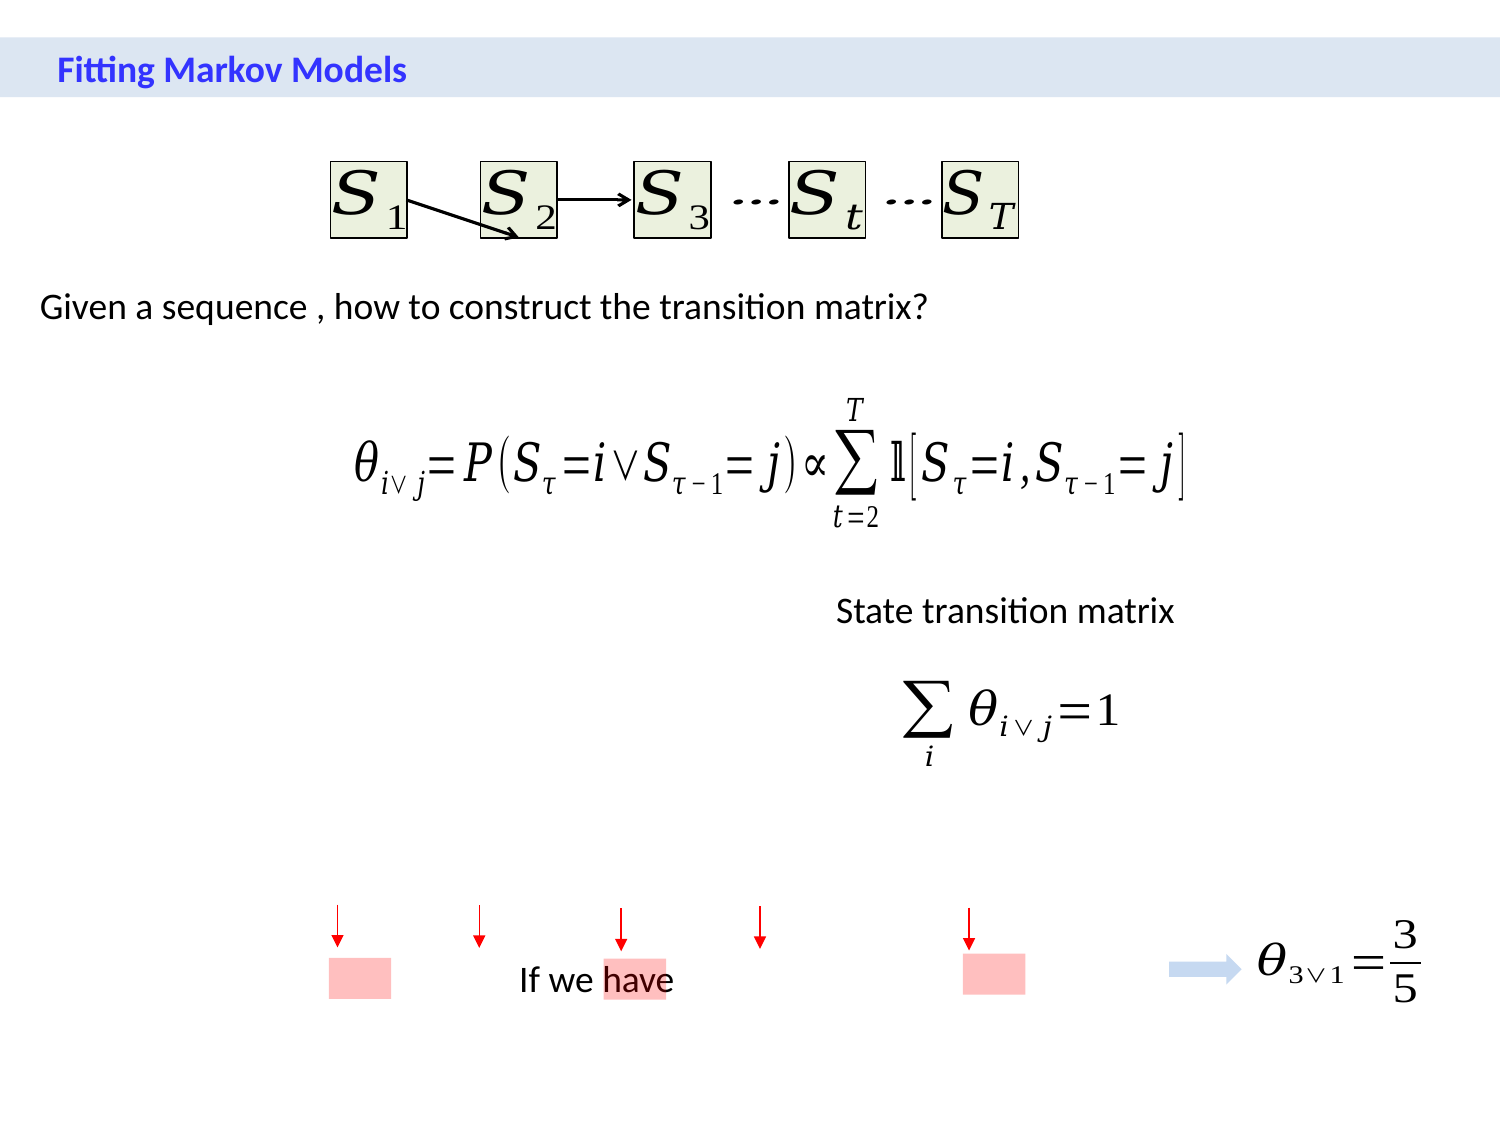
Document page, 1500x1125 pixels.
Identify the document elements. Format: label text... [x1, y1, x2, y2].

text_box Fitting Markov Models [0, 37, 1500, 98]
text_box [1167, 952, 1244, 987]
text_box [602, 957, 668, 1002]
text_box State transition matrix [821, 578, 1284, 639]
text_box [327, 956, 393, 1001]
text_box [961, 952, 1027, 997]
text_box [330, 162, 1018, 238]
